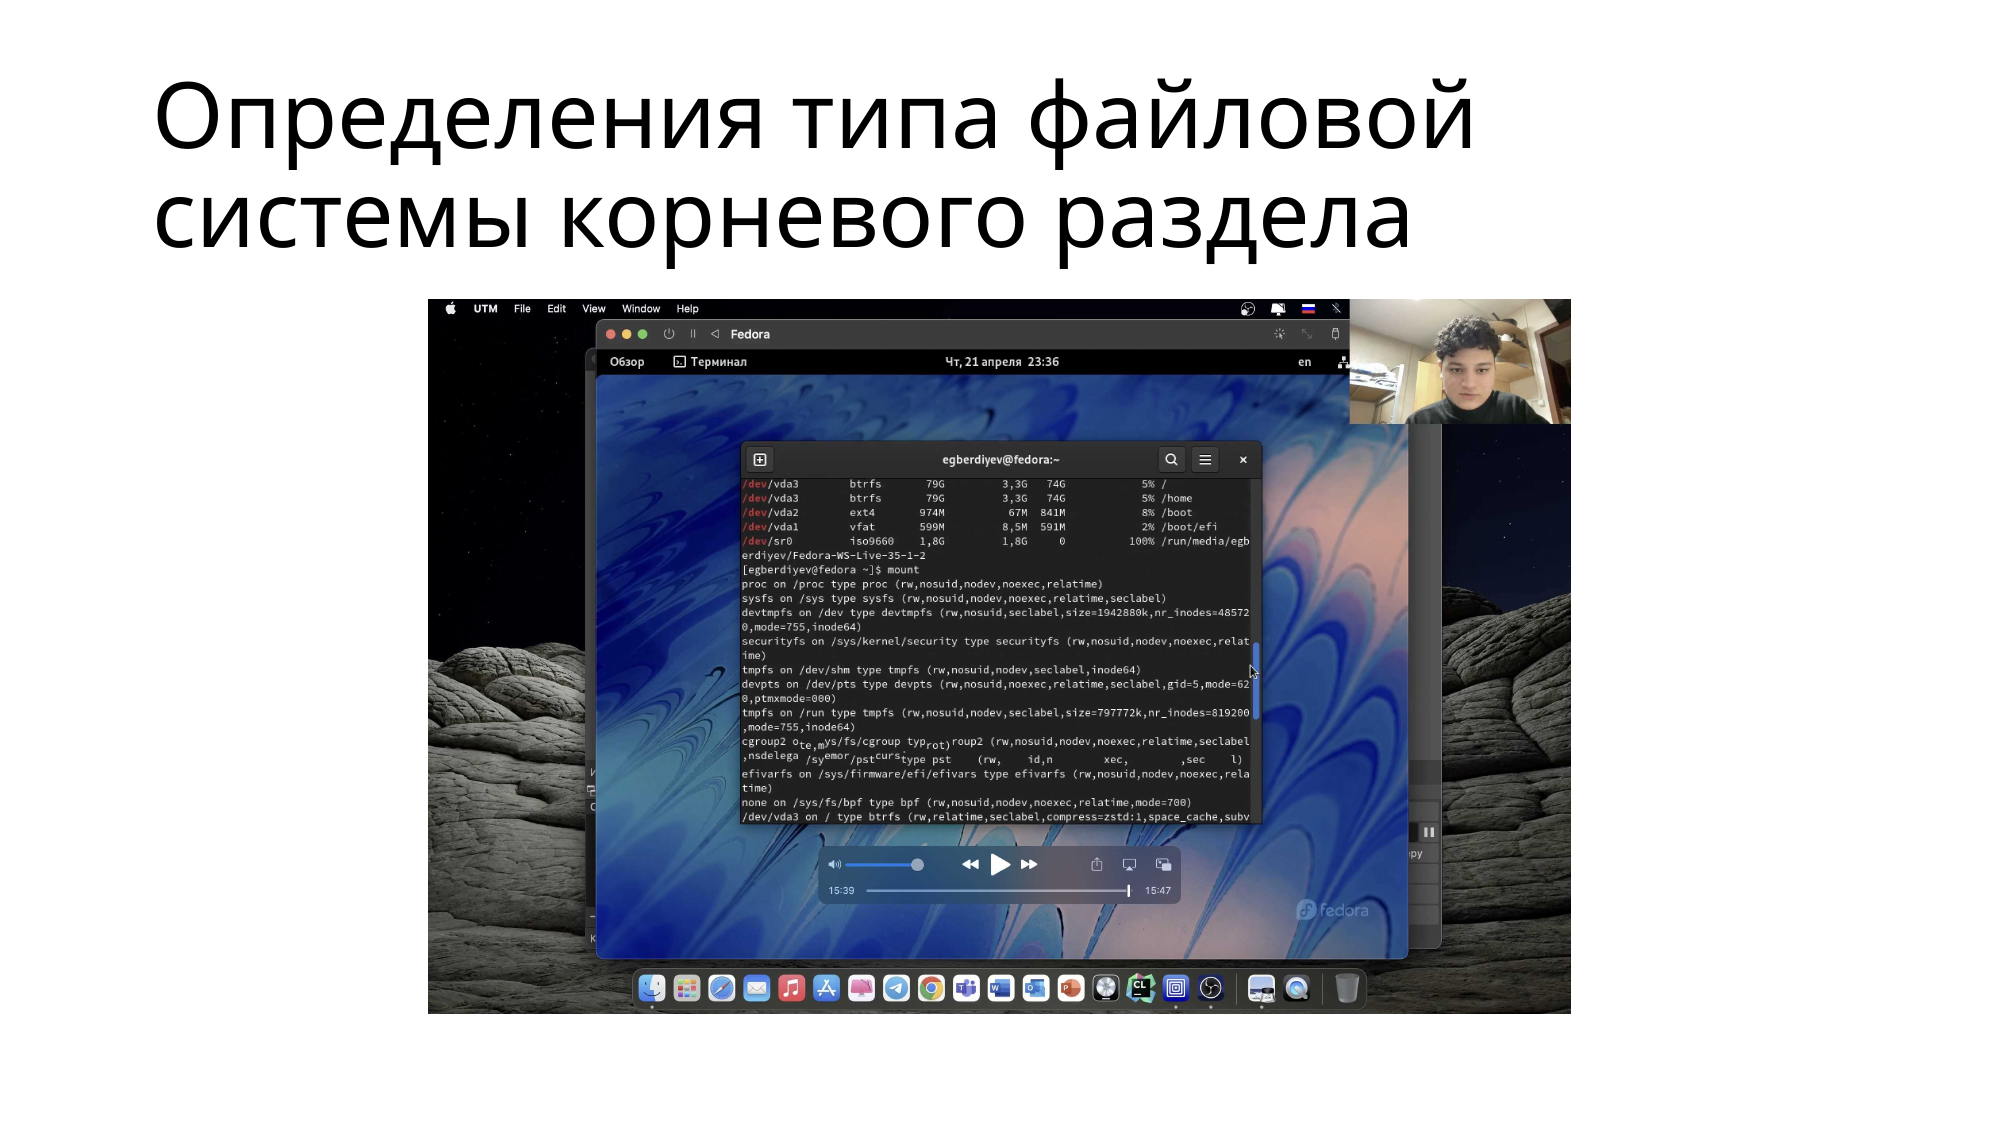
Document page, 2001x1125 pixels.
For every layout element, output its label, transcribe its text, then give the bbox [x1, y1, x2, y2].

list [428, 299, 1572, 1014]
title Определения типа файловой системы корневого раздела [137, 59, 1863, 278]
